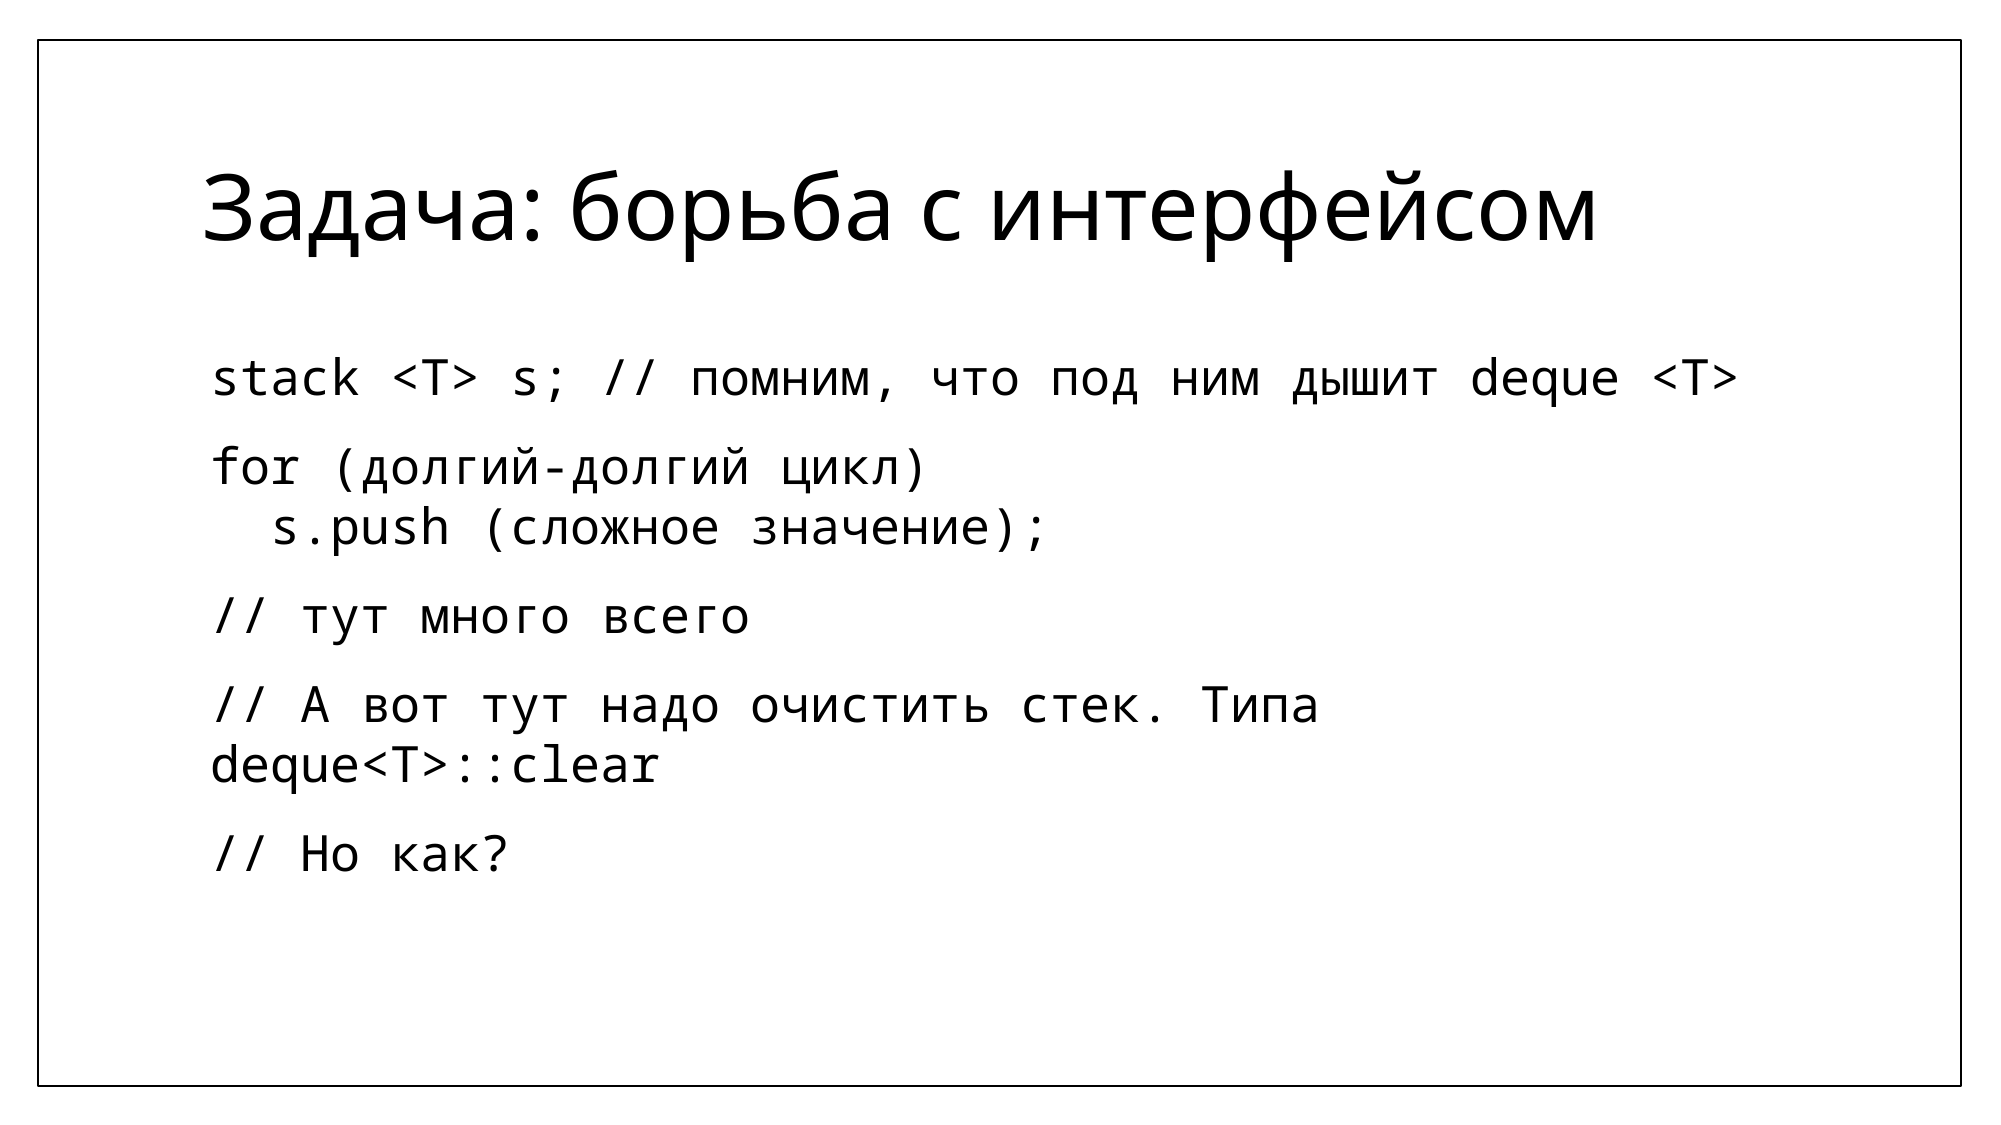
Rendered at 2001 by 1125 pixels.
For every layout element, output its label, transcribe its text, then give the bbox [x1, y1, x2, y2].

title Задача: борьба с интерфейсом [187, 99, 1808, 323]
list stack <T> s; // помним, что под ним дышит deque <T> for (долгий-долгий цикл) s.push (сложное значение); // тут много всего // А вот тут надо очистить стек. Типа deque<T>::clear // Но как? [187, 337, 1808, 1000]
